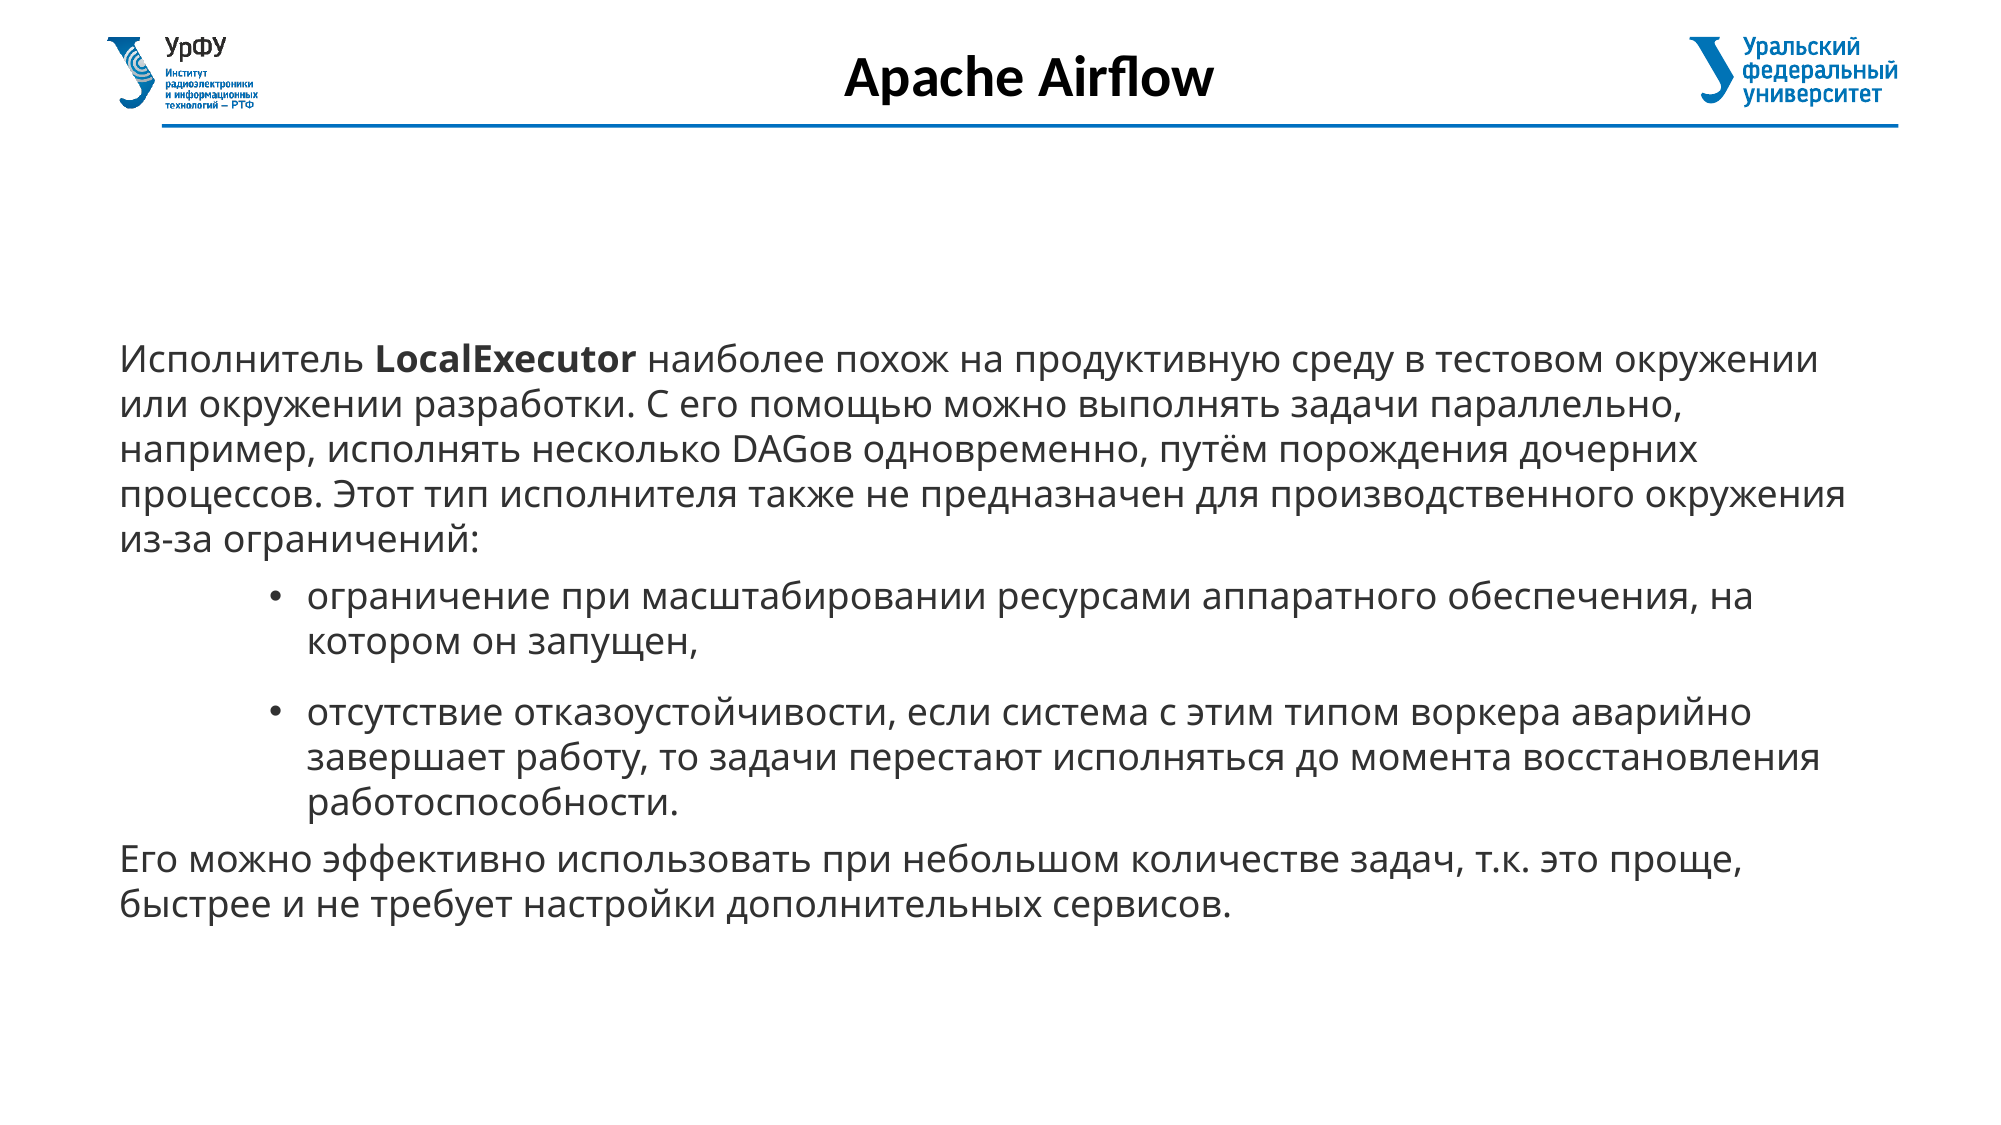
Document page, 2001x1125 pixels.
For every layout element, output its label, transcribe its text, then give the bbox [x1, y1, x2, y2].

text_box Apache Airflow [829, 30, 1231, 116]
picture [107, 37, 258, 109]
text_box [161, 123, 1899, 129]
text_box Исполнитель LocalExecutor наиболее похож на продуктивную среду в тестовом окружении или окружении разработки. С его помощью можно выполнять задачи параллельно, например, исполнять несколько DAGов одновременно, путём порождения дочерних процессов. Этот тип исполнителя также не предназначен для производственного окружения из-за ограничений: ограничение при масштабировании ресурсами аппаратного обеспечения, на котором он запущен, отсутствие отказоустойчивости, если система с этим типом воркера аварийно завершает работу, то задачи перестают исполняться до момента восстановления работоспособности. Его можно эффективно использовать при небольшом количестве задач, т.к. это проще, быстрее и не требует настройки дополнительных сервисов. [104, 327, 1896, 933]
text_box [1687, 35, 1899, 109]
